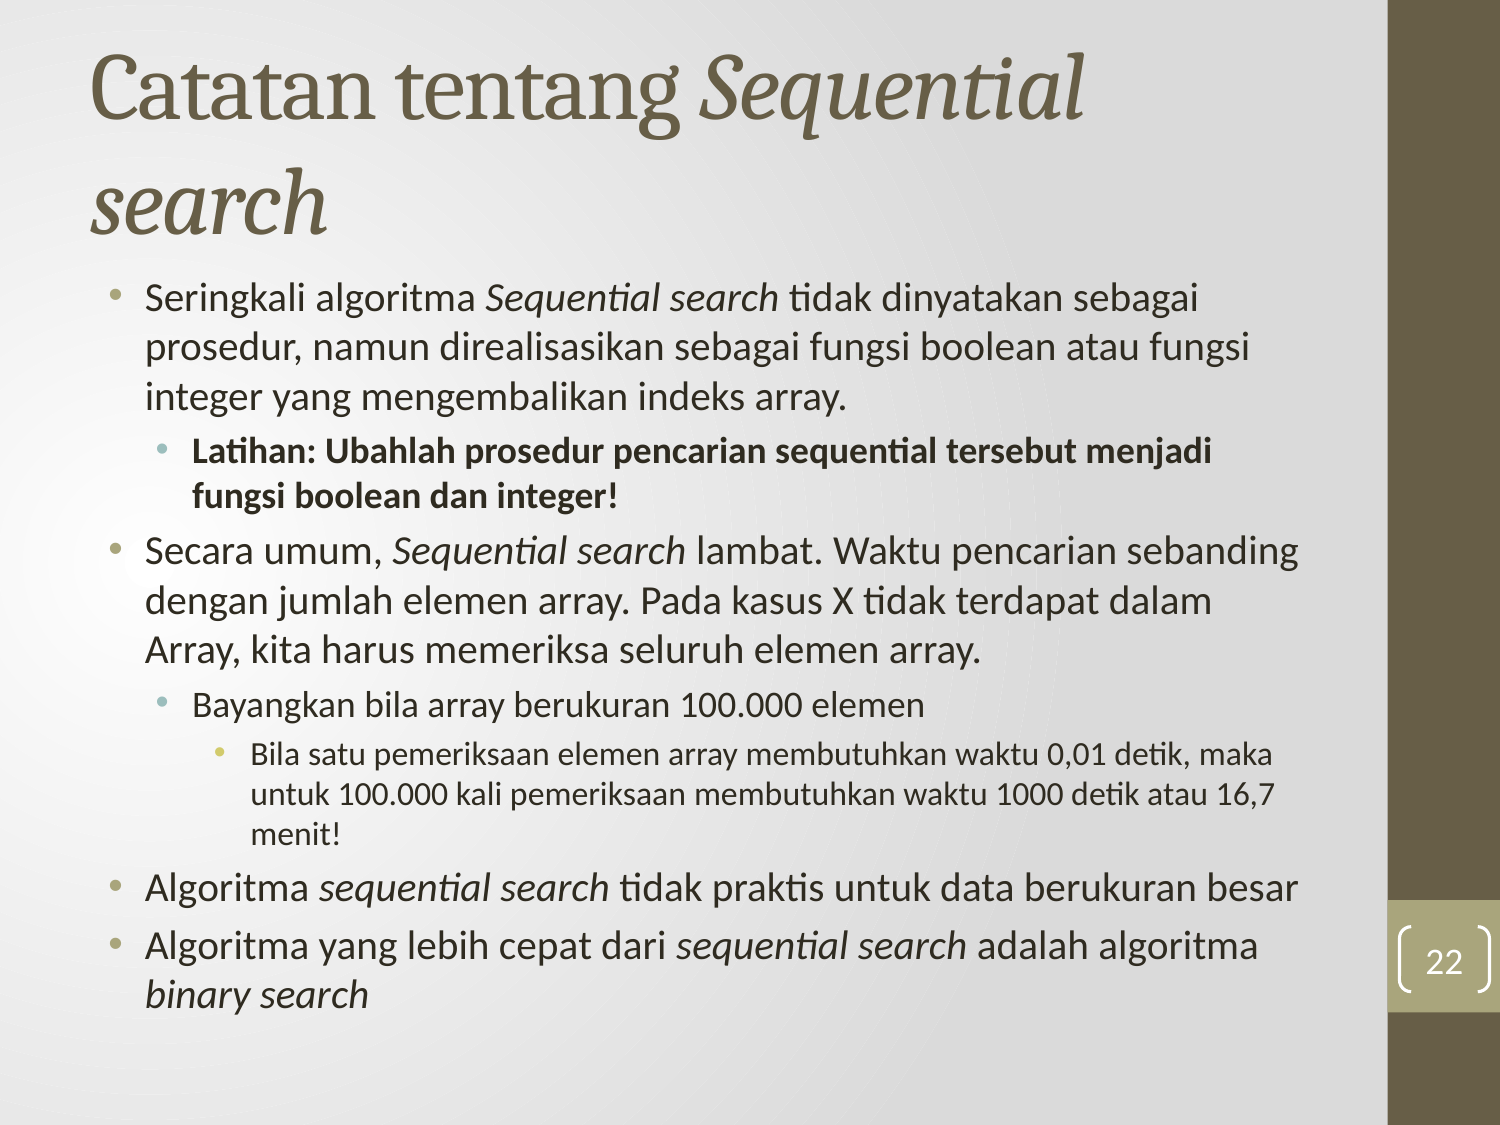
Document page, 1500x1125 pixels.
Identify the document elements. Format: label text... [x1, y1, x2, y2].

title Catatan tentang Sequential search [75, 45, 1325, 233]
slide_number 22 [1397, 925, 1492, 994]
list Seringkali algoritma Sequential search tidak dinyatakan sebagai prosedur, namun direalisasikan sebagai fungsi boolean atau fungsi integer yang mengembalikan indeks array. Latihan: Ubahlah prosedur pencarian sequential tersebut menjadi fungsi boolean dan integer! Secara umum, Sequential search lambat. Waktu pencarian sebanding dengan jumlah elemen array. Pada kasus X tidak terdapat dalam Array, kita harus memeriksa seluruh elemen array. Bayangkan bila array berukuran 100.000 elemen Bila satu pemeriksaan elemen array membutuhkan waktu 0,01 detik, maka untuk 100.000 kali pemeriksaan membutuhkan waktu 1000 detik atau 16,7 menit! Algoritma sequential search tidak praktis untuk data berukuran besar Algoritma yang lebih cepat dari sequential search adalah algoritma binary search [75, 262, 1325, 1050]
